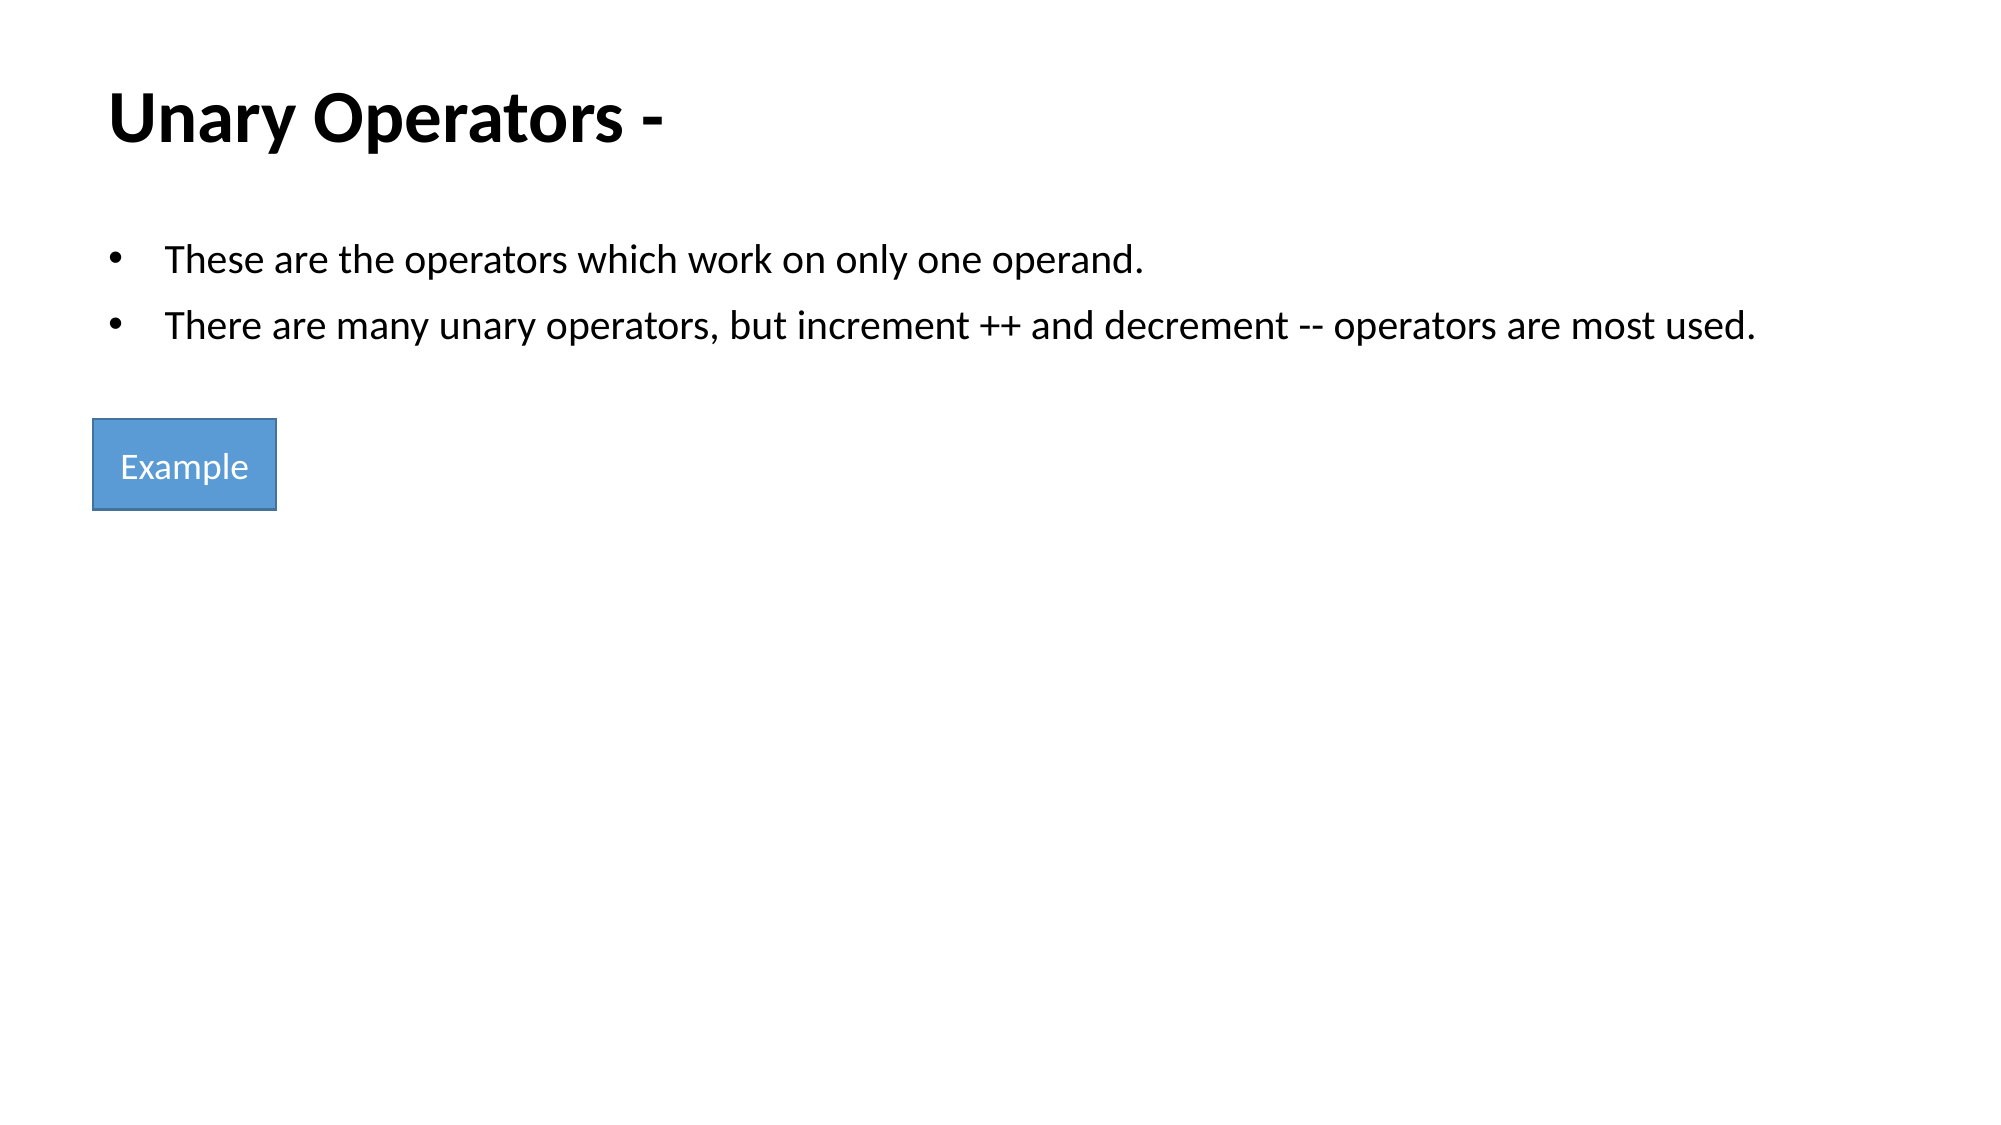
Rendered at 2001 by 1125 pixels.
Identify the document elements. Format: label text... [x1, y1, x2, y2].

list These are the operators which work on only one operand. There are many unary operators, but increment ++ and decrement -- operators are most used. [93, 230, 1899, 1044]
title Unary Operators - [93, 70, 1899, 167]
text_box Example [92, 418, 277, 511]
